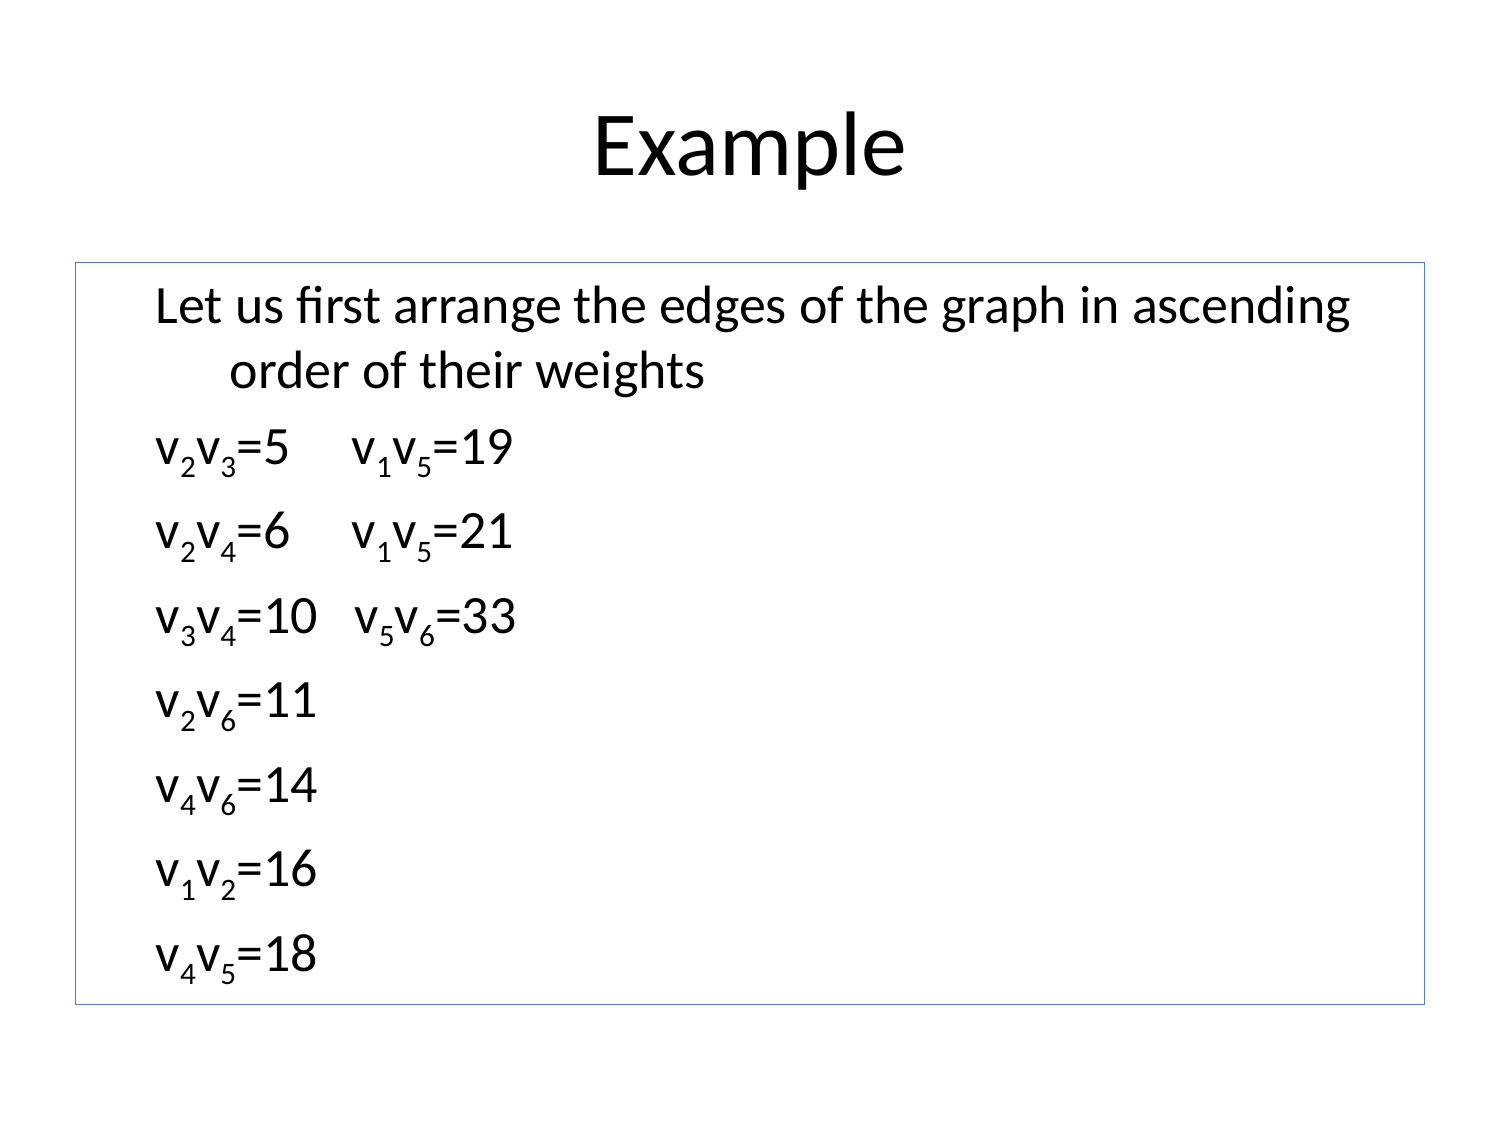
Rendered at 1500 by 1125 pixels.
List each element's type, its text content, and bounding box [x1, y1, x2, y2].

list Let us first arrange the edges of the graph in ascending order of their weights v2v3=5 v1v5=19 v2v4=6 v1v5=21 v3v4=10 v5v6=33 v2v6=11 v4v6=14 v1v2=16 v4v5=18 [75, 262, 1425, 1005]
title Example [75, 45, 1425, 233]
